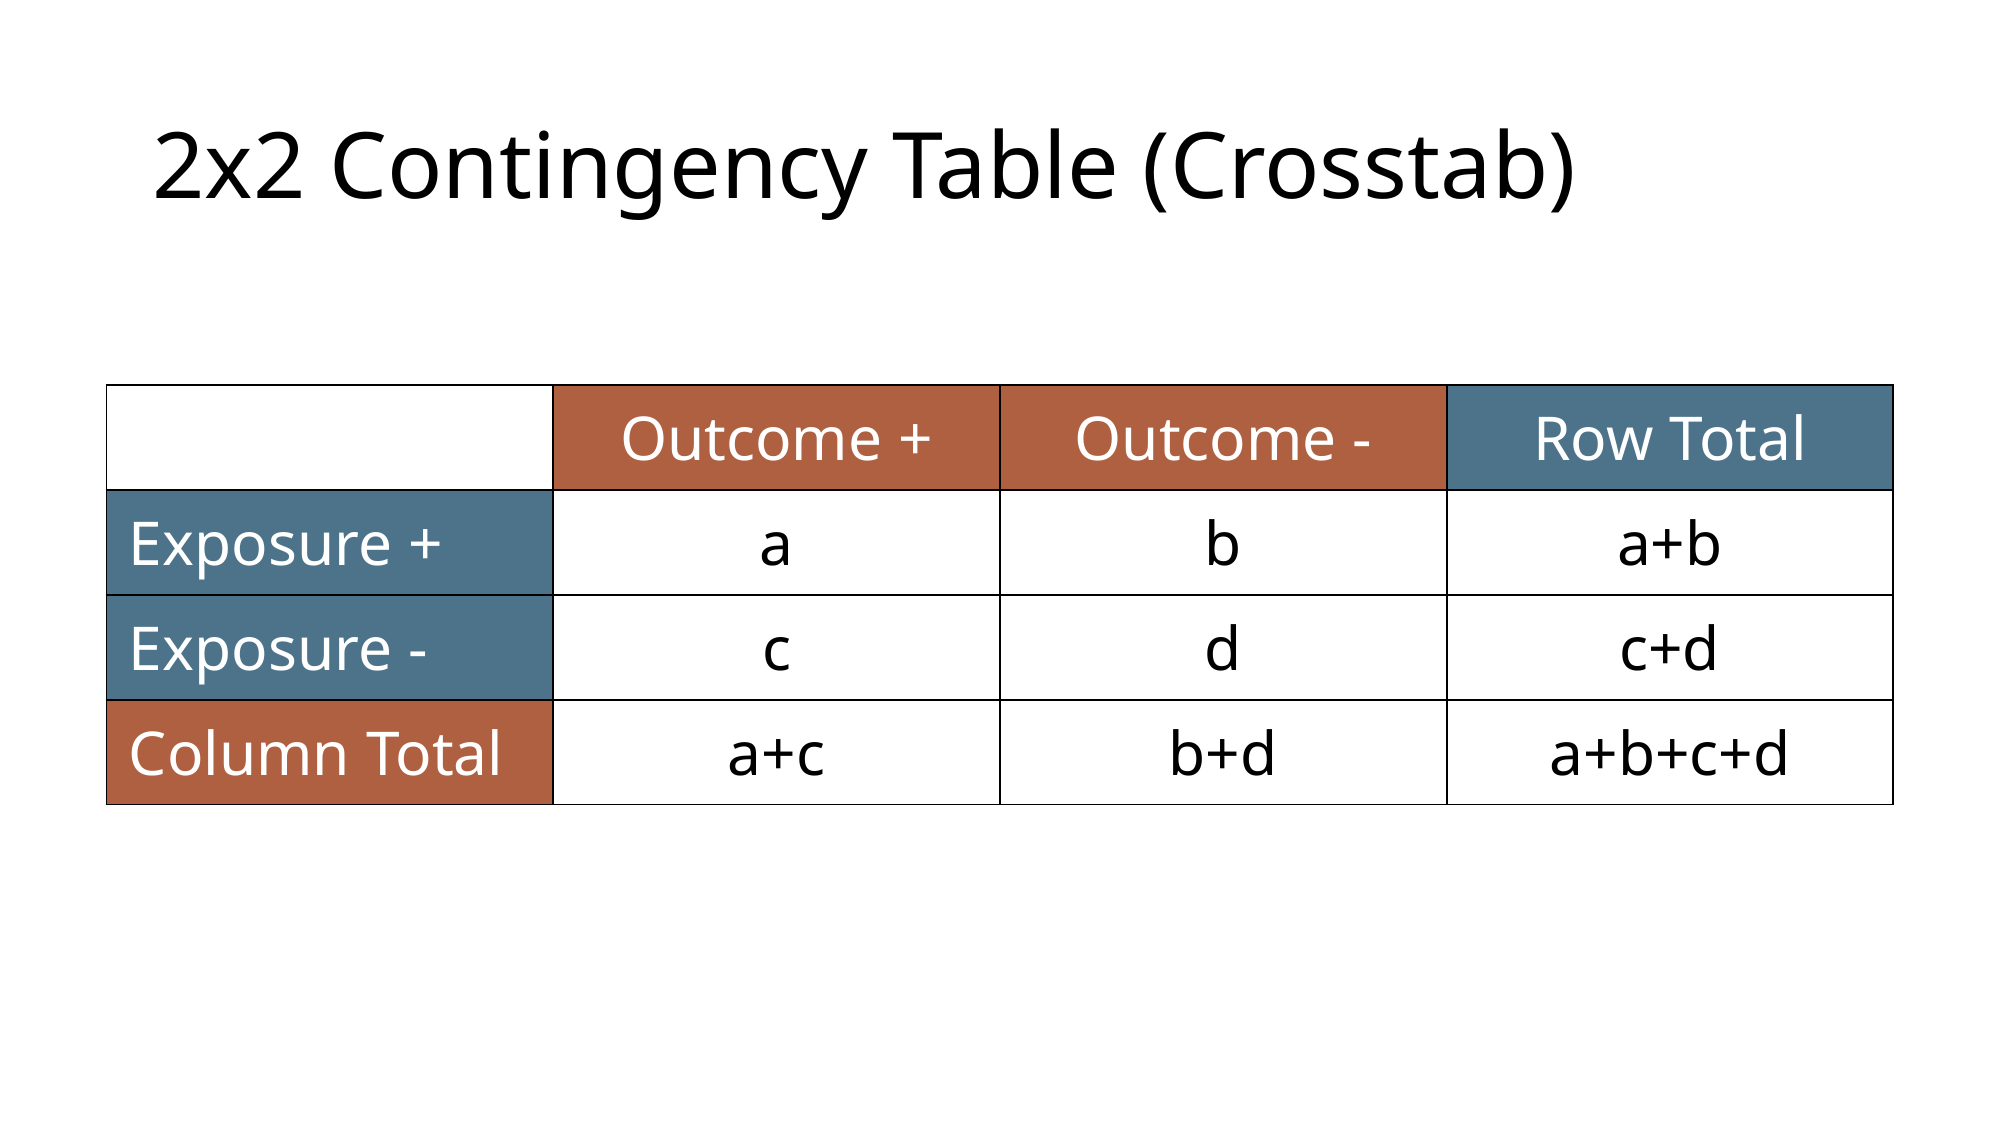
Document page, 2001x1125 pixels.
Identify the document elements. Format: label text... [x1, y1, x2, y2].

table_header Row Total [1448, 386, 1892, 489]
table_header Outcome + [554, 386, 999, 489]
table_cell b [1001, 491, 1446, 594]
table_cell a+c [554, 701, 999, 804]
title 2x2 Contingency Table (Crosstab) [137, 59, 1863, 278]
table_cell c [554, 596, 999, 699]
table_cell Exposure + [107, 491, 552, 594]
table_cell Column Total [107, 701, 552, 804]
table_cell c+d [1448, 596, 1892, 699]
table_header Outcome - [1001, 386, 1446, 489]
table_cell a+b+c+d [1448, 701, 1892, 804]
table_header [107, 386, 552, 489]
table_cell Exposure - [107, 596, 552, 699]
table_cell a+b [1448, 491, 1892, 594]
table_cell b+d [1001, 701, 1446, 804]
table_cell d [1001, 596, 1446, 699]
table_cell a [554, 491, 999, 594]
